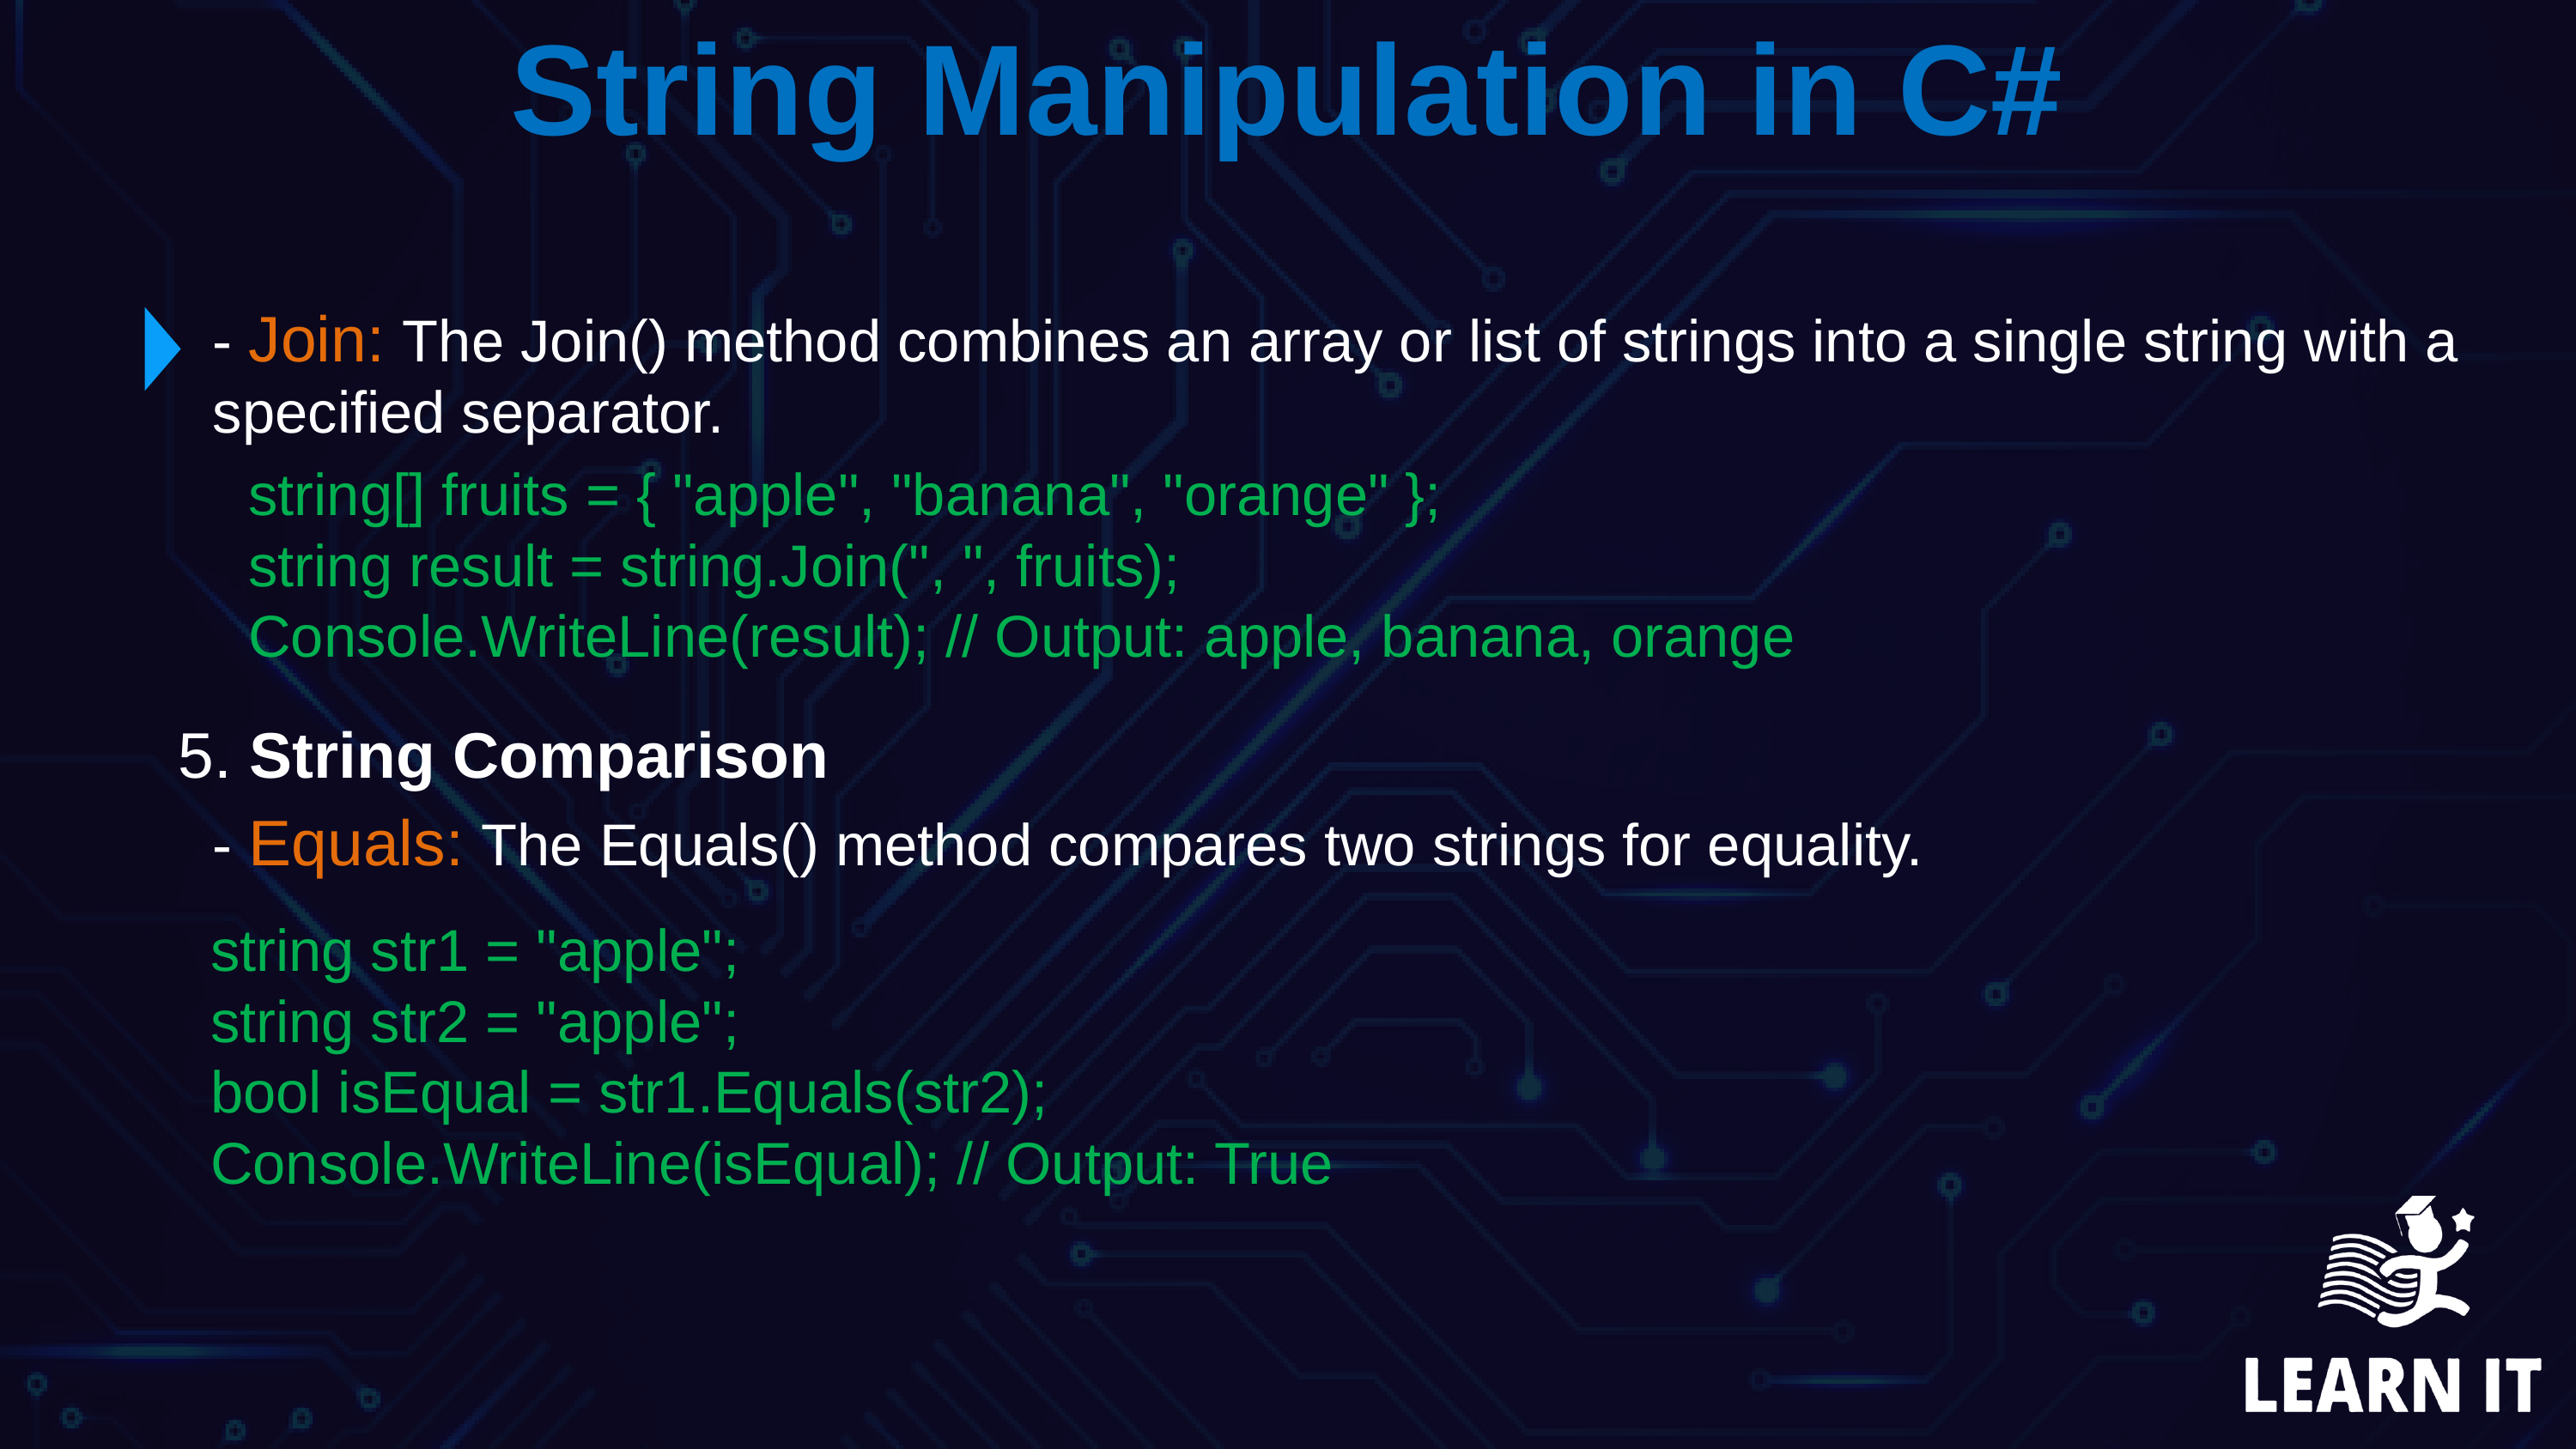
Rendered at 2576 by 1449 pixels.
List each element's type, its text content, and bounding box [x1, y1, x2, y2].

text_box string[] fruits = { "apple", "banana", "orange" }; string result = string.Join(", ", fruits); Console.WriteLine(result); // Output: apple, banana, orange [248, 457, 2517, 670]
text_box String Manipulation in C# [67, 6, 2509, 161]
text_box - Join: The Join() method combines an array or list of strings into a single string with a specified separator. [212, 297, 2551, 446]
text_box ` [0, 0, 2576, 1449]
text_box 5. String Comparison [178, 713, 2516, 791]
text_box - Equals: The Equals() method compares two strings for equality. [212, 801, 2551, 879]
text_box string str1 = "apple"; string str2 = "apple"; bool isEqual = str1.Equals(str2); Console.WriteLine(isEqual); // Output: True [210, 912, 2479, 1196]
text_box [2245, 1196, 2542, 1412]
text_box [120, 330, 205, 367]
